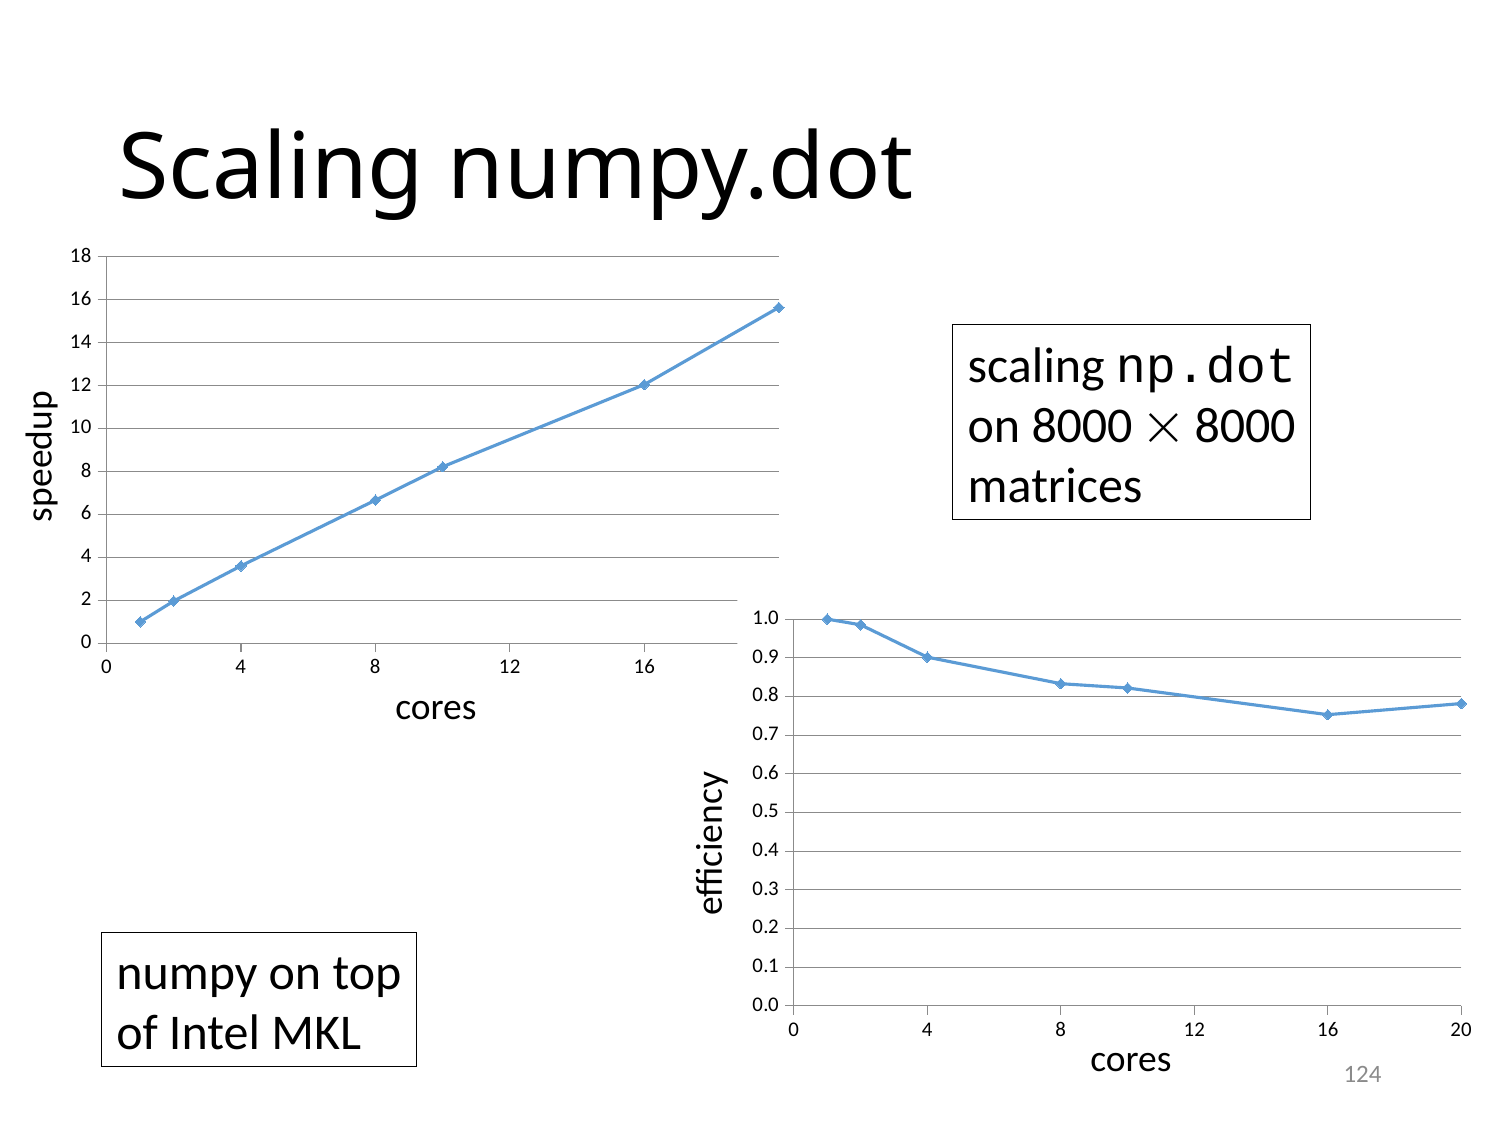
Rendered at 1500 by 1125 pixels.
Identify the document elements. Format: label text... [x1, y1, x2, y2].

slide_number 124 [1059, 1050, 1397, 1103]
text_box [6, 237, 805, 736]
text_box scaling np.dot on 8000  8000 matrices [952, 324, 1311, 520]
text_box numpy on top of Intel MKL [101, 932, 417, 1067]
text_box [676, 599, 1488, 1050]
title Scaling numpy.dot [103, 59, 1397, 278]
